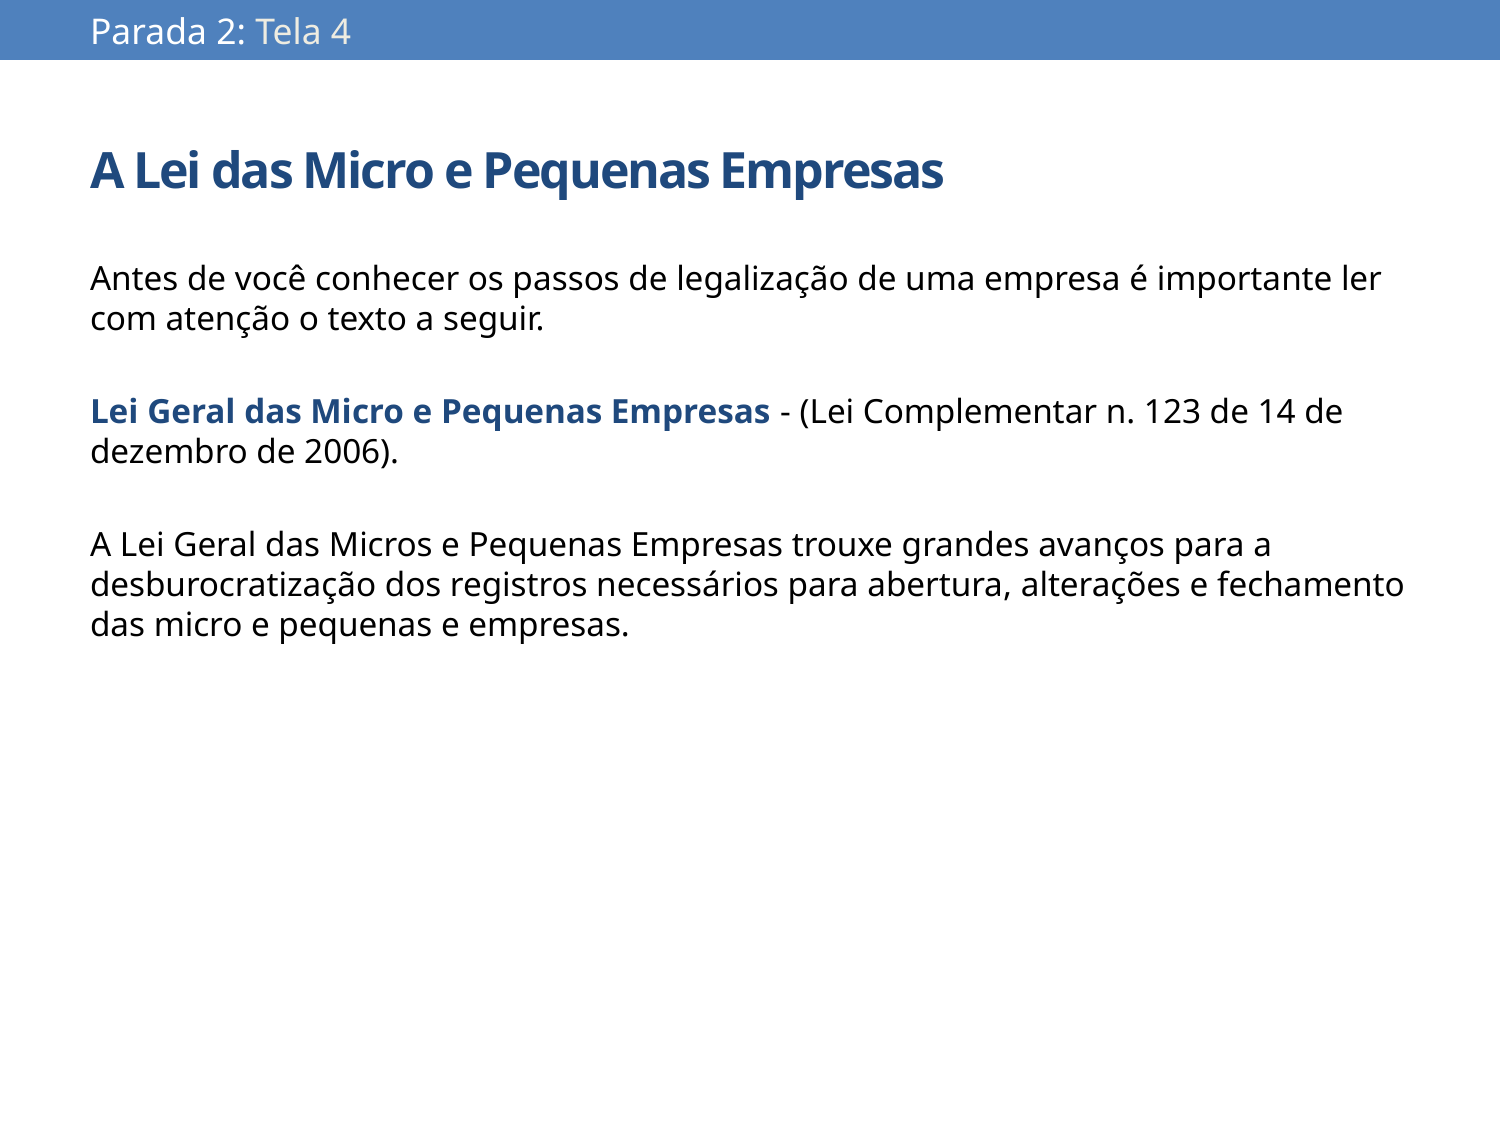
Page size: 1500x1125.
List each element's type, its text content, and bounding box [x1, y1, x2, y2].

title A Lei das Micro e Pequenas Empresas [75, 87, 1088, 249]
list Antes de você conhecer os passos de legalização de uma empresa é importante ler com atenção o texto a seguir. Lei Geral das Micro e Pequenas Empresas - (Lei Complementar n. 123 de 14 de dezembro de 2006). A Lei Geral das Micros e Pequenas Empresas trouxe grandes avanços para a desburocratização dos registros necessários para abertura, alterações e fechamento das micro e pequenas e empresas. [75, 249, 1425, 1027]
text_box Parada 2: Tela 4 [74, 1, 1425, 59]
